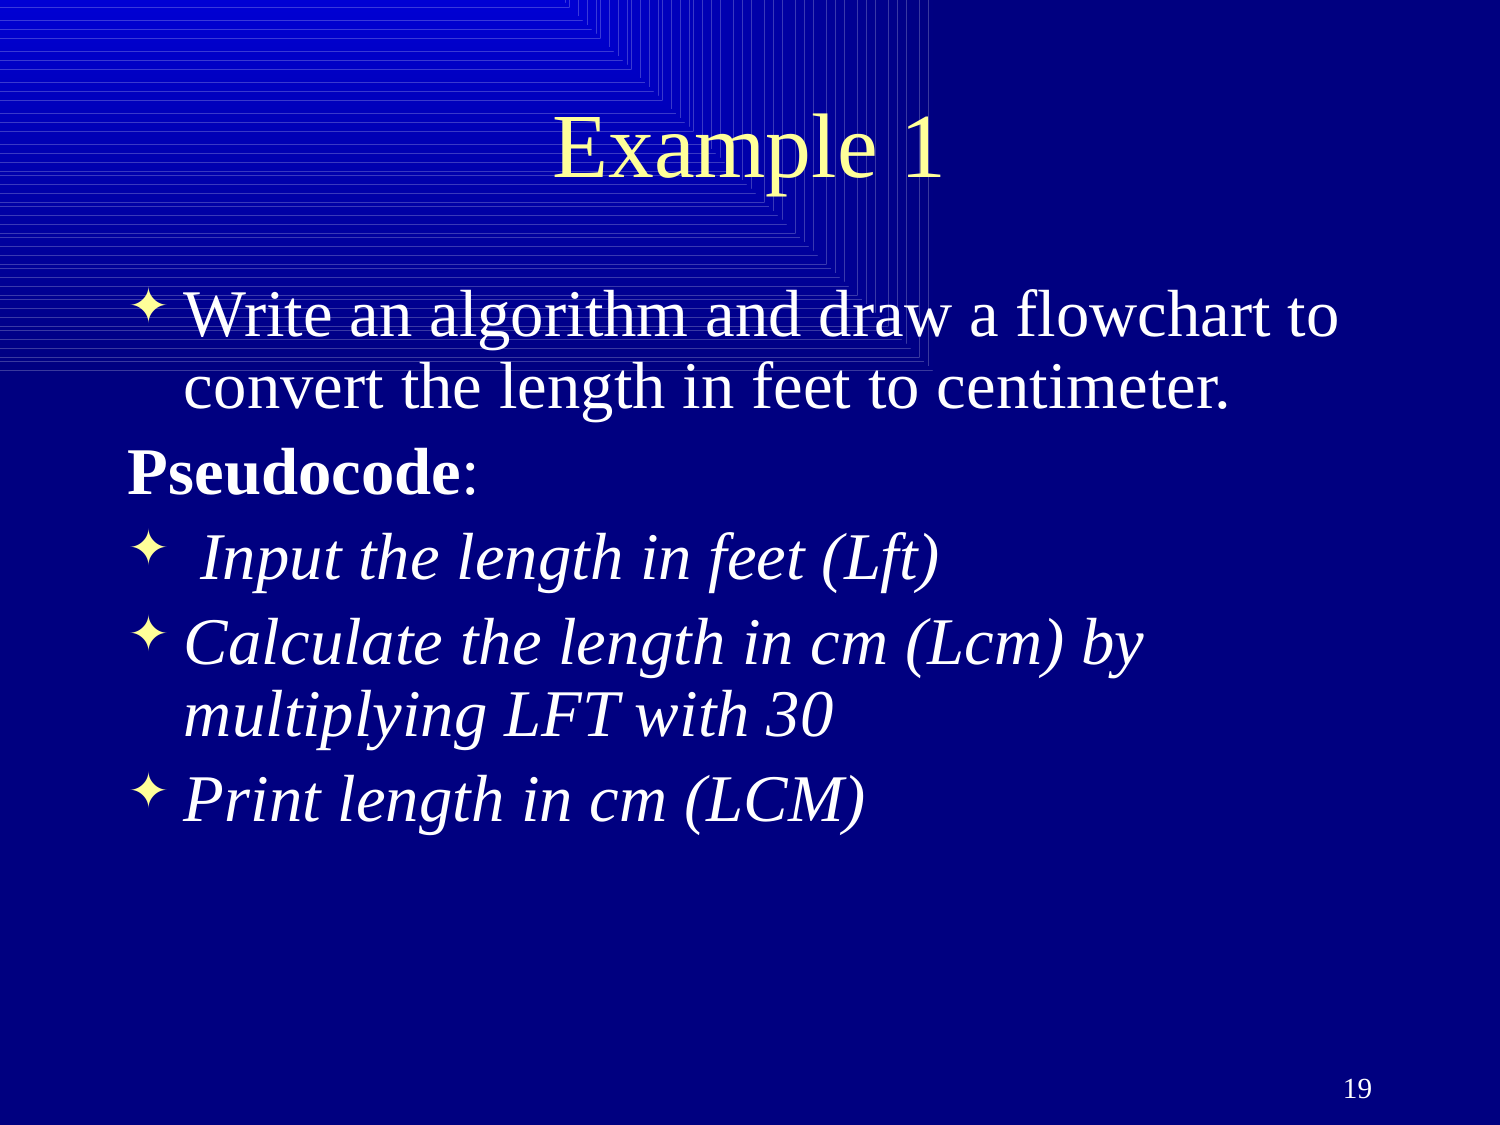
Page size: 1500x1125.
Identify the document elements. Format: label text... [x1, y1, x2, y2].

title Example 1 [112, 46, 1388, 235]
list Write an algorithm and draw a flowchart to convert the length in feet to centimeter. Pseudocode: Input the length in feet (Lft) Calculate the length in cm (Lcm) by multiplying LFT with 30 Print length in cm (LCM) [112, 271, 1388, 947]
slide_number 19 [1074, 1049, 1388, 1125]
